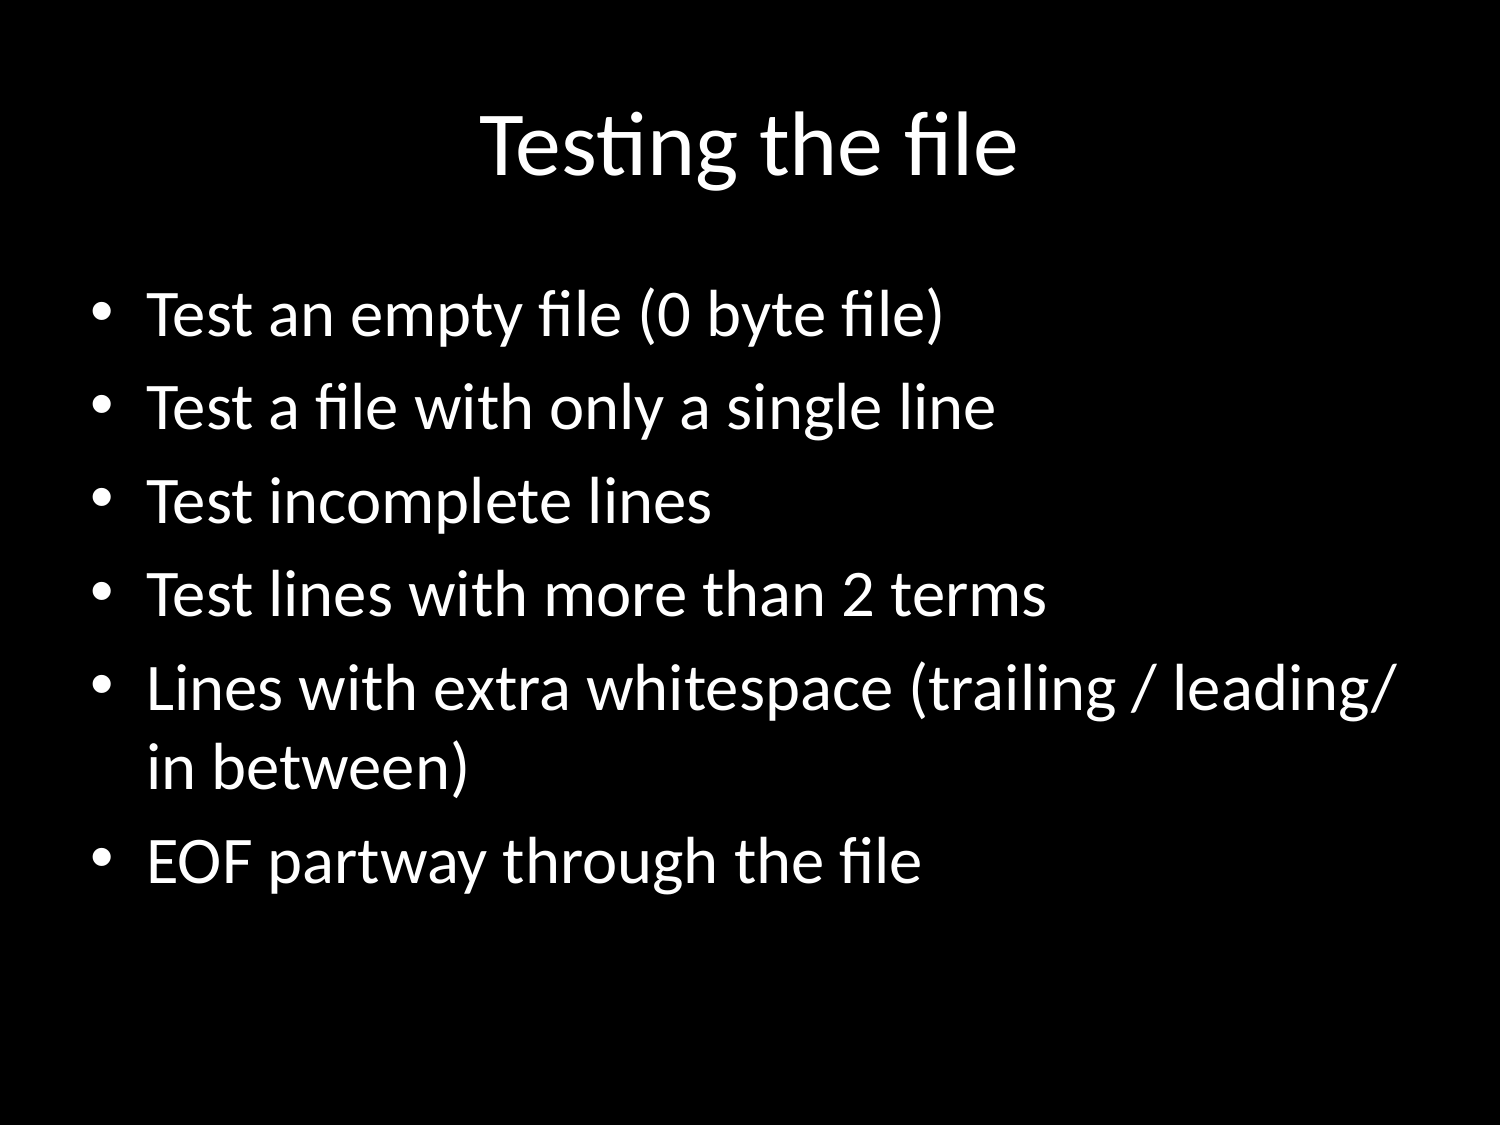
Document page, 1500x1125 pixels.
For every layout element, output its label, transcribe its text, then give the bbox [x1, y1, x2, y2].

list Test an empty file (0 byte file) Test a file with only a single line Test incomplete lines Test lines with more than 2 terms Lines with extra whitespace (trailing / leading/ in between) EOF partway through the file [75, 262, 1425, 1005]
title Testing the file [75, 45, 1425, 233]
